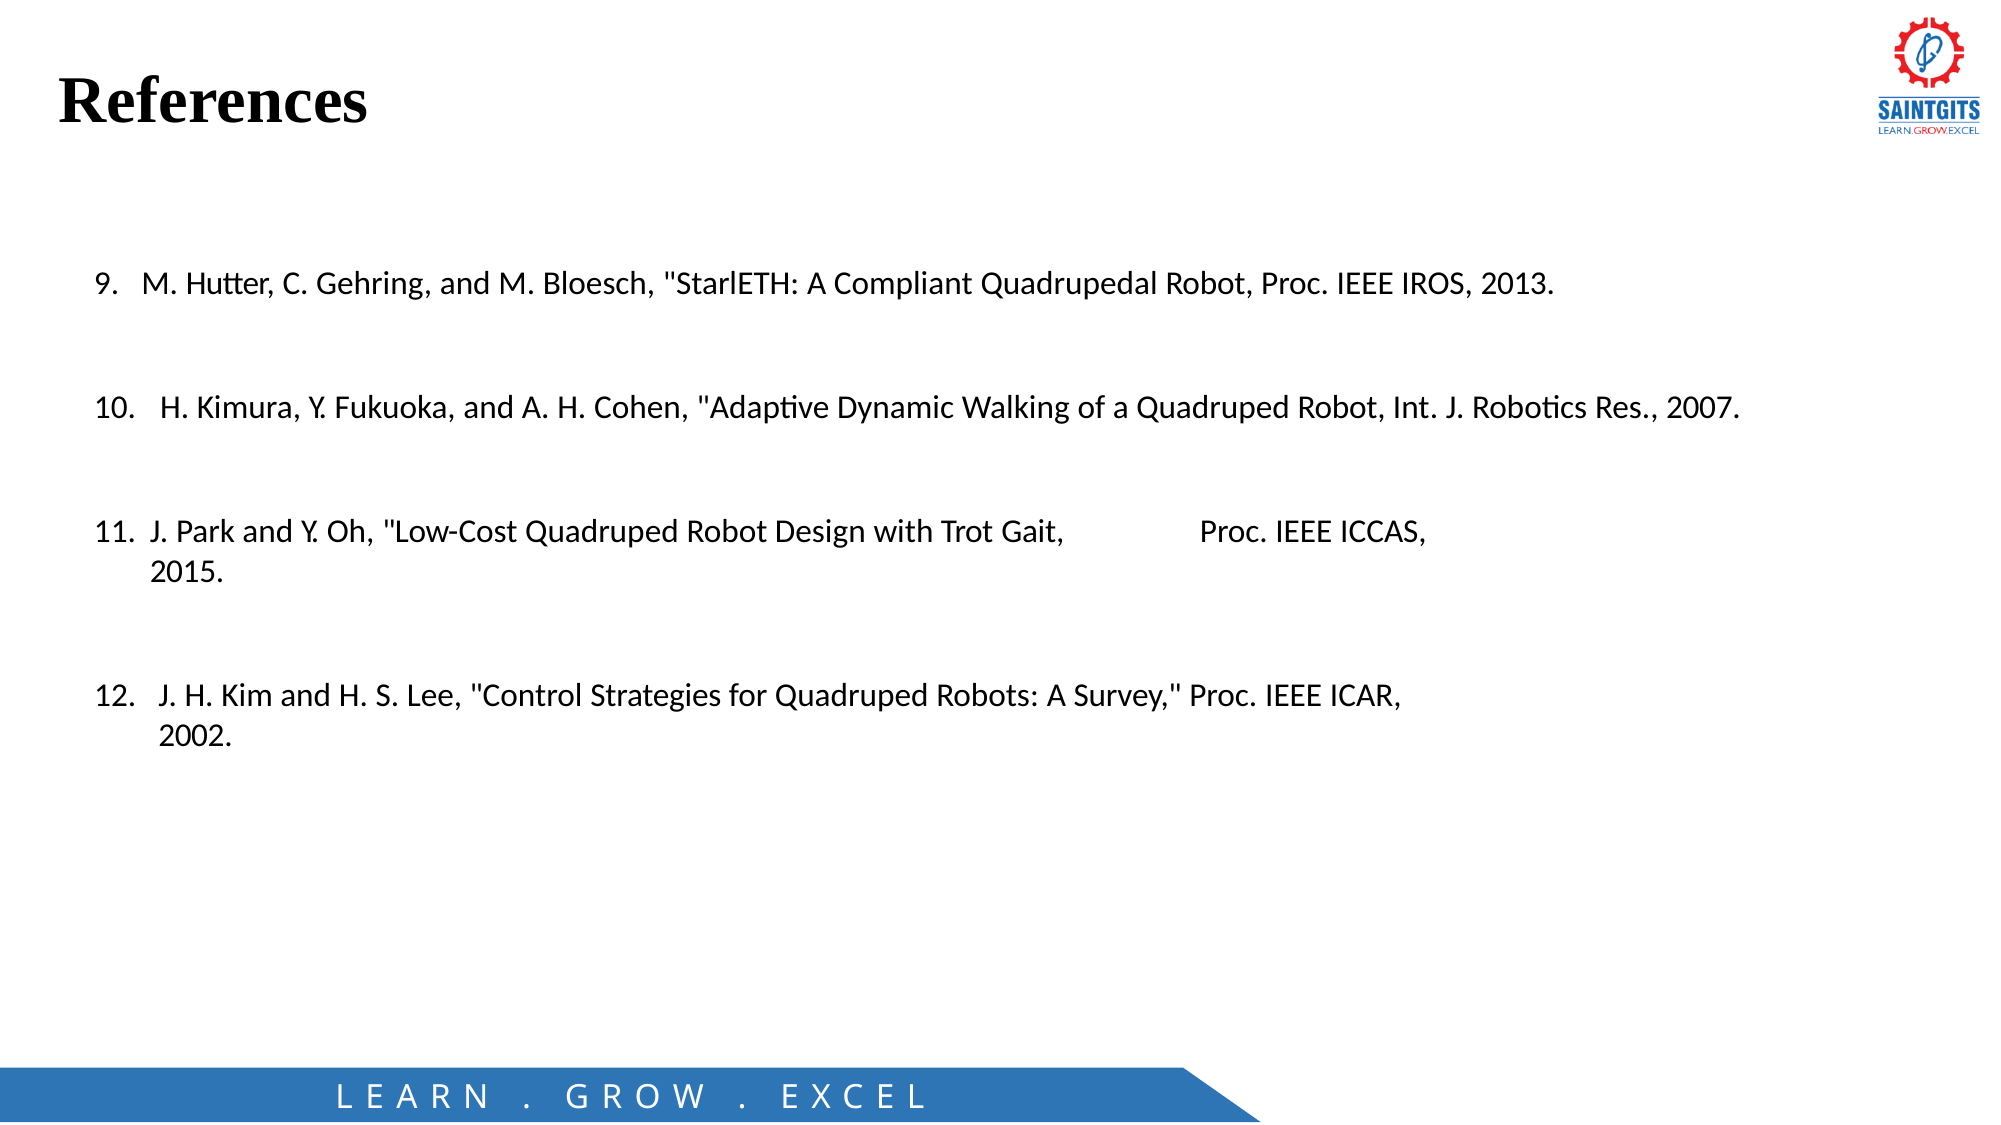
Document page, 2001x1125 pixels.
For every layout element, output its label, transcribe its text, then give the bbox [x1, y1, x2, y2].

text_box LEARN . GROW . EXCEL [0, 1067, 1261, 1123]
text_box M. Hutter, C. Gehring, and M. Bloesch, "StarlETH: A Compliant Quadrupedal Robot, Proc. IEEE IROS, 2013. H. Kimura, Y. Fukuoka, and A. H. Cohen, "Adaptive Dynamic Walking of a Quadruped Robot, Int. J. Robotics Res., 2007. J. Park and Y. Oh, "Low-Cost Quadruped Robot Design with Trot Gait, Proc. IEEE ICCAS, 2015. J. H. Kim and H. S. Lee, "Control Strategies for Quadruped Robots: A Survey," Proc. IEEE ICAR, 2002. [77, 254, 1956, 761]
text_box References [43, 48, 2000, 144]
picture [1877, 17, 1980, 134]
